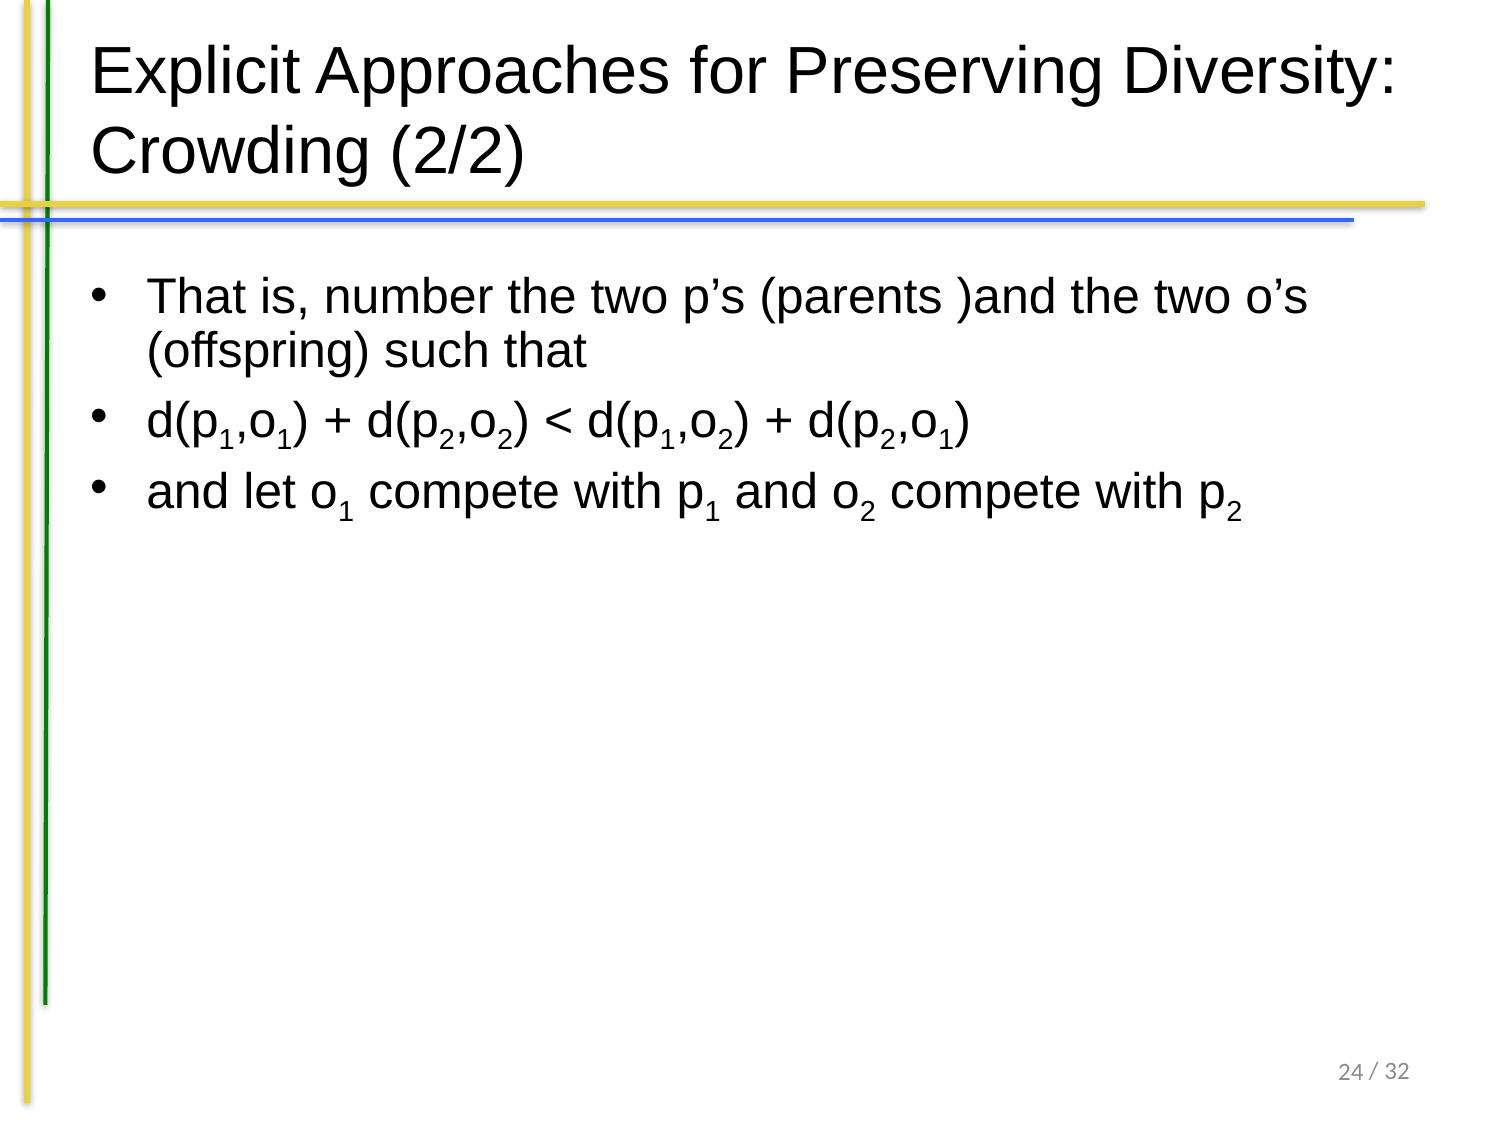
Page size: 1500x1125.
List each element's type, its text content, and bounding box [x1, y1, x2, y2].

title Explicit Approaches for Preserving Diversity: Crowding (2/2) [75, 12, 1425, 201]
slide_number 24 [1253, 1040, 1379, 1100]
list That is, number the two p’s (parents )and the two o’s (offspring) such that d(p1,o1) + d(p2,o2) < d(p1,o2) + d(p2,o1) and let o1 compete with p1 and o2 compete with p2 [75, 262, 1425, 1005]
